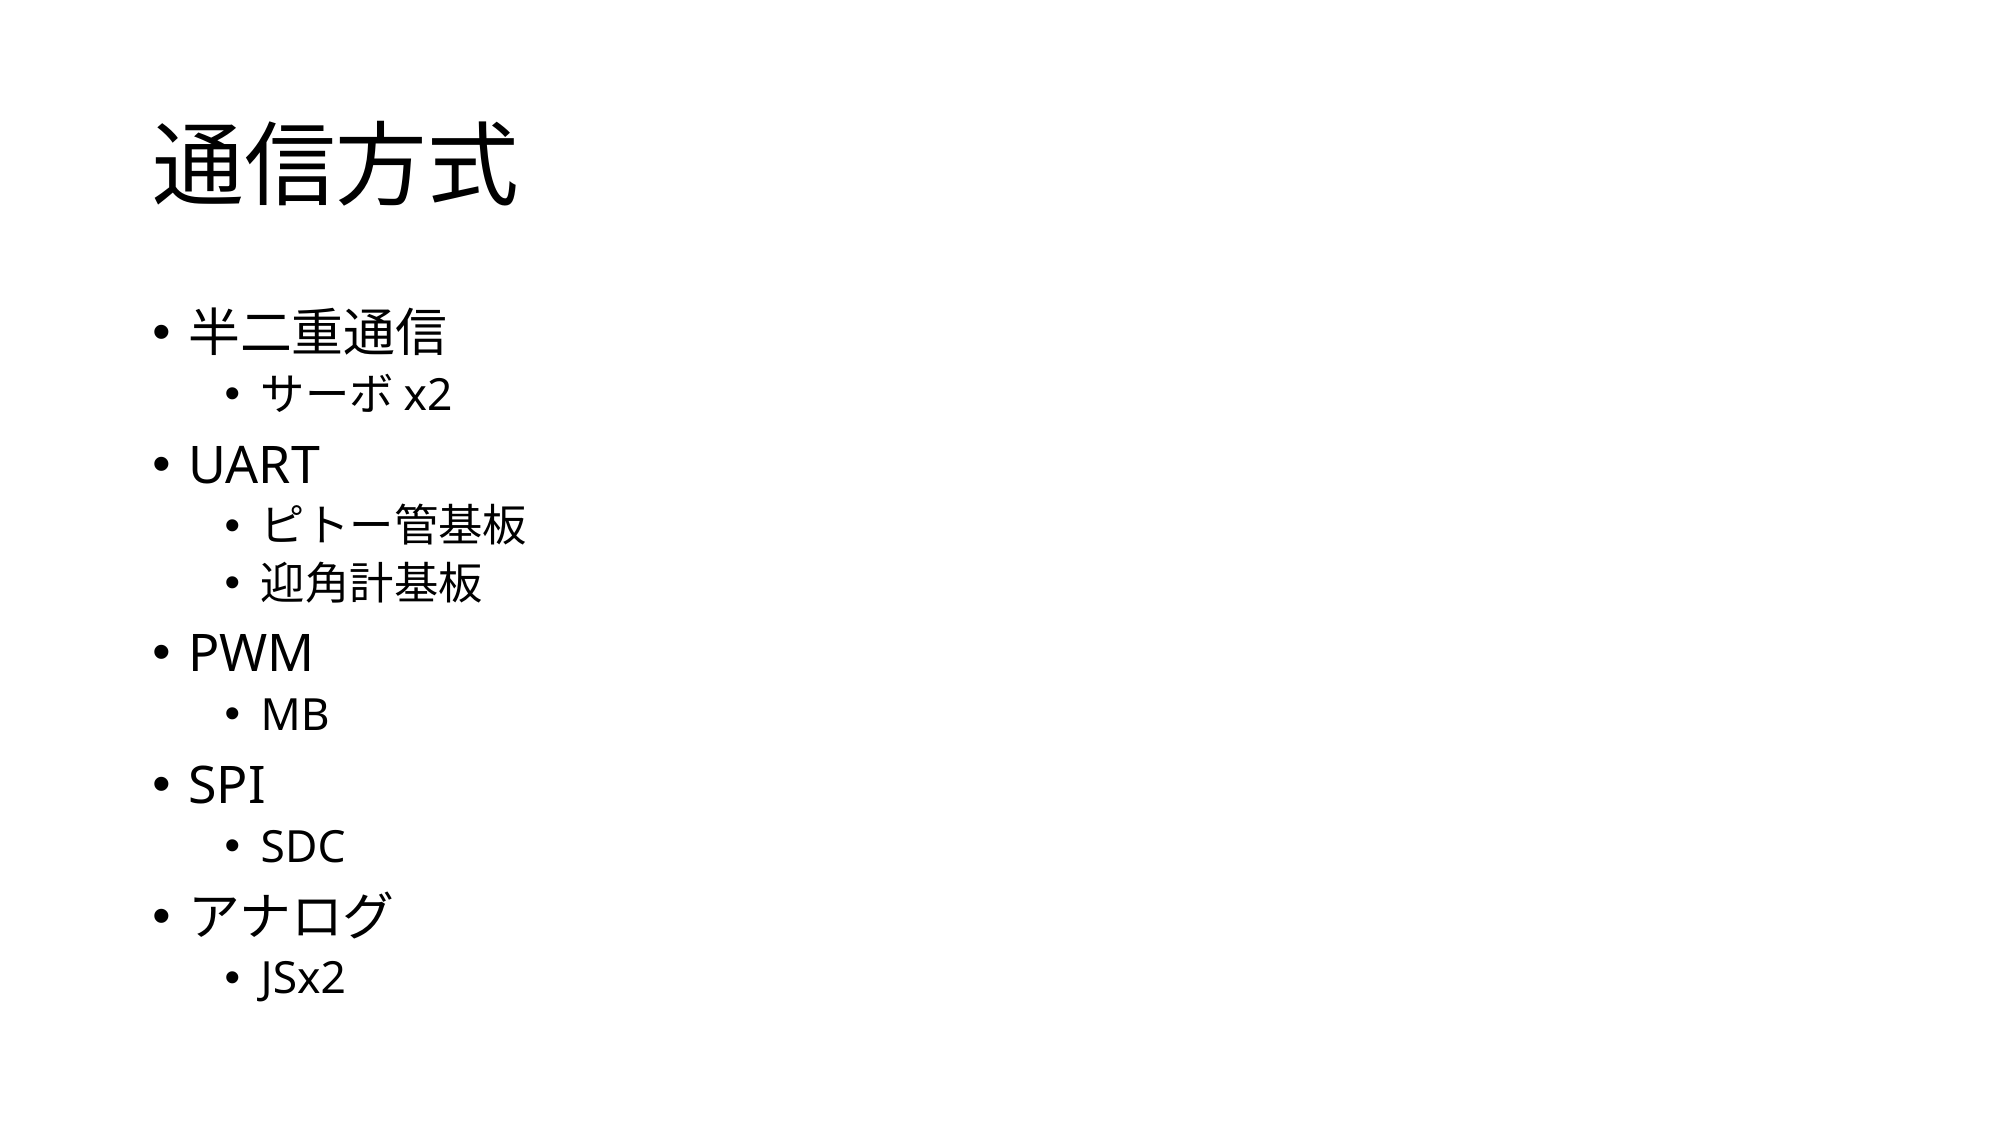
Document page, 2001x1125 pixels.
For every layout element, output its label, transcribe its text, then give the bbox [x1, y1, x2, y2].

title 通信方式 [137, 59, 1863, 278]
list 半二重通信 サーボx2 UART ピトー管基板 迎角計基板 PWM MB SPI SDC アナログ JSx2 [137, 299, 1863, 1014]
